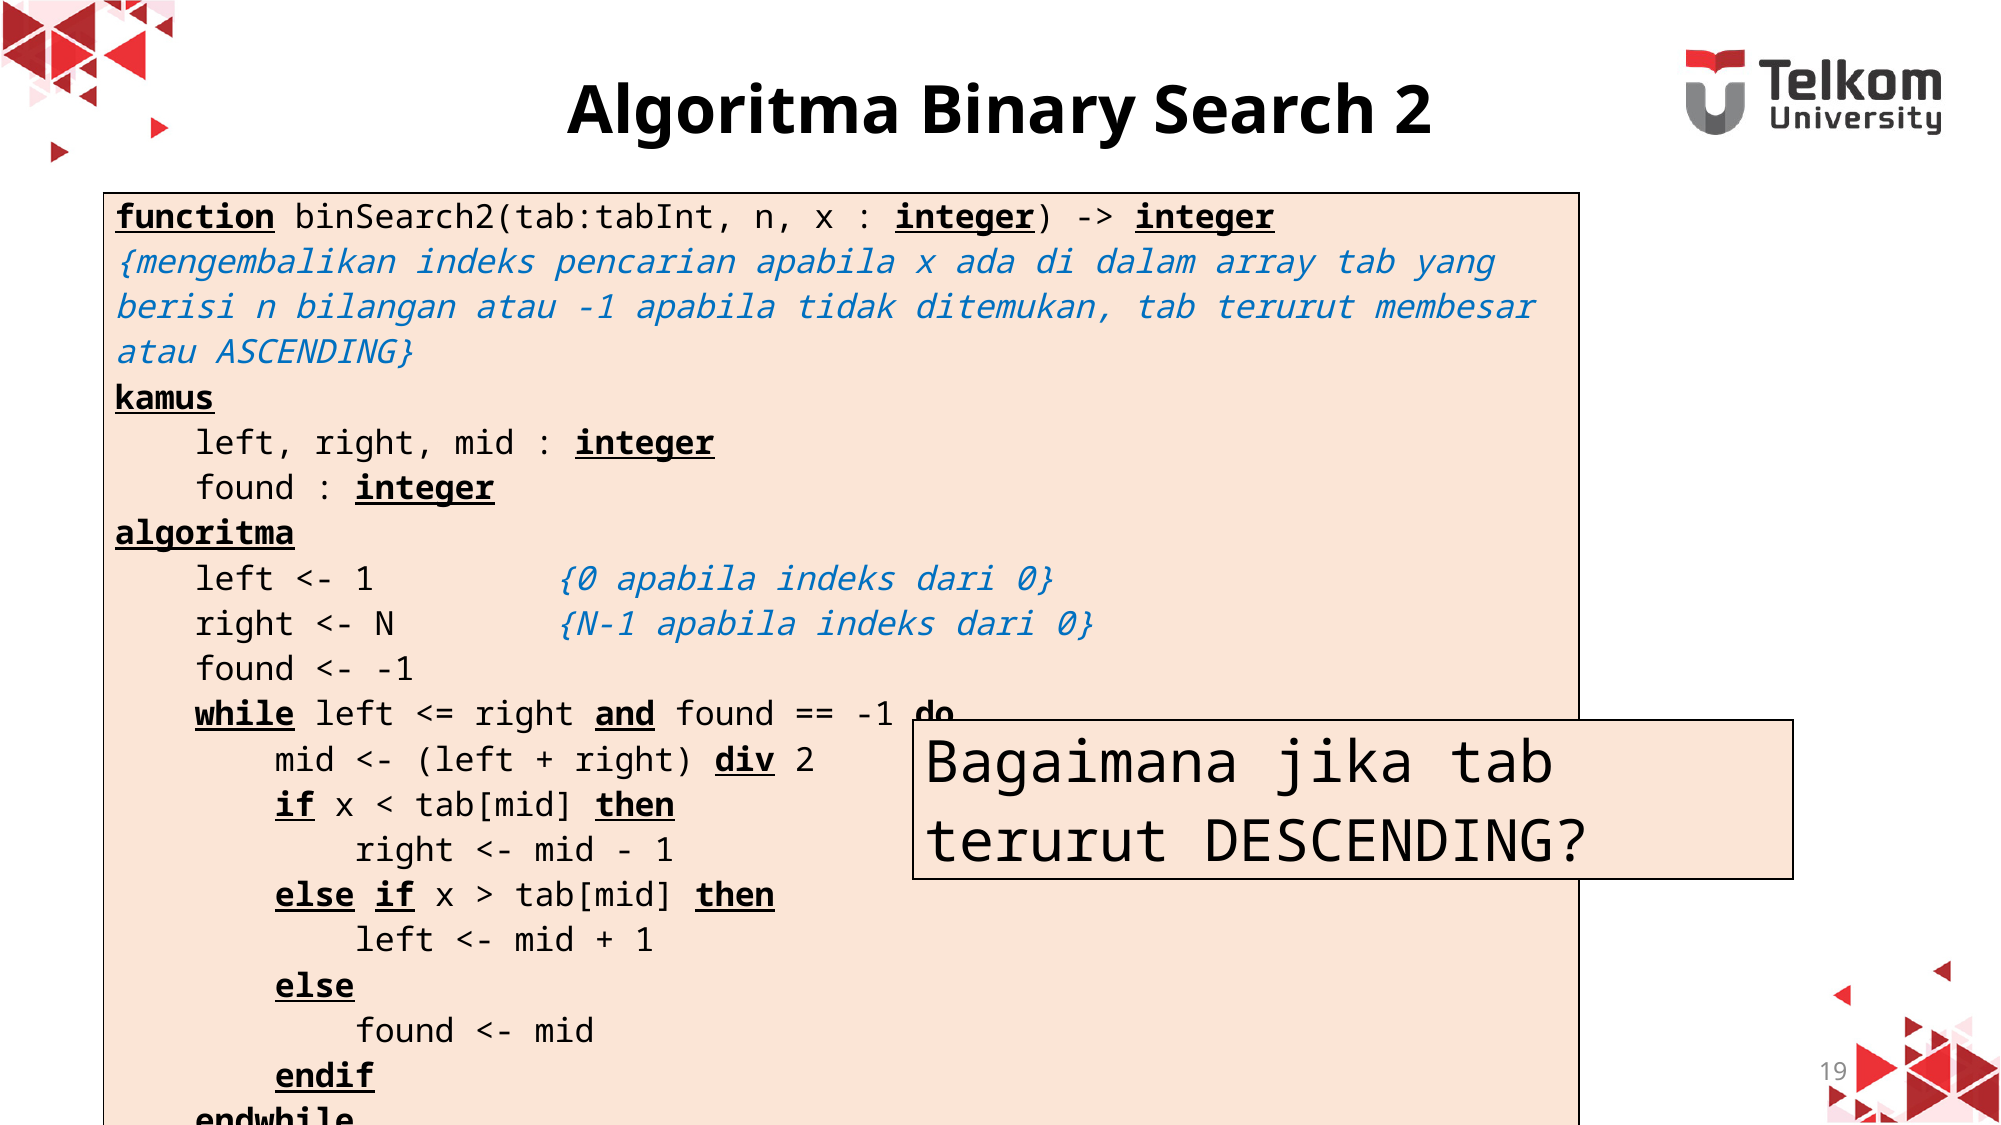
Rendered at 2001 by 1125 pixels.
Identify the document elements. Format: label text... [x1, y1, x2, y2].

table_header function binSearch2(tab:tabInt, n, x : integer) -> integer {mengembalikan indeks pencarian apabila x ada di dalam array tab yang berisi n bilangan atau -1 apabila tidak ditemukan, tab terurut membesar atau ASCENDING} kamus left, right, mid : integer found : integer algoritma left <- 1 {0 apabila indeks dari 0} right <- N {N-1 apabila indeks dari 0} found <- -1 while left <= right and found == -1 do mid <- (left + right) div 2 if x < tab[mid] then right <- mid - 1 else if x > tab[mid] then left <- mid + 1 else found <- mid endif endwhile return found endfunction [104, 194, 1578, 1125]
picture [0, 0, 2001, 1125]
slide_number 19 [1580, 1042, 1863, 1103]
title Algoritma Binary Search 2 [137, 59, 1863, 165]
table_header Bagaimana jika tab terurut DESCENDING? [914, 721, 1792, 878]
